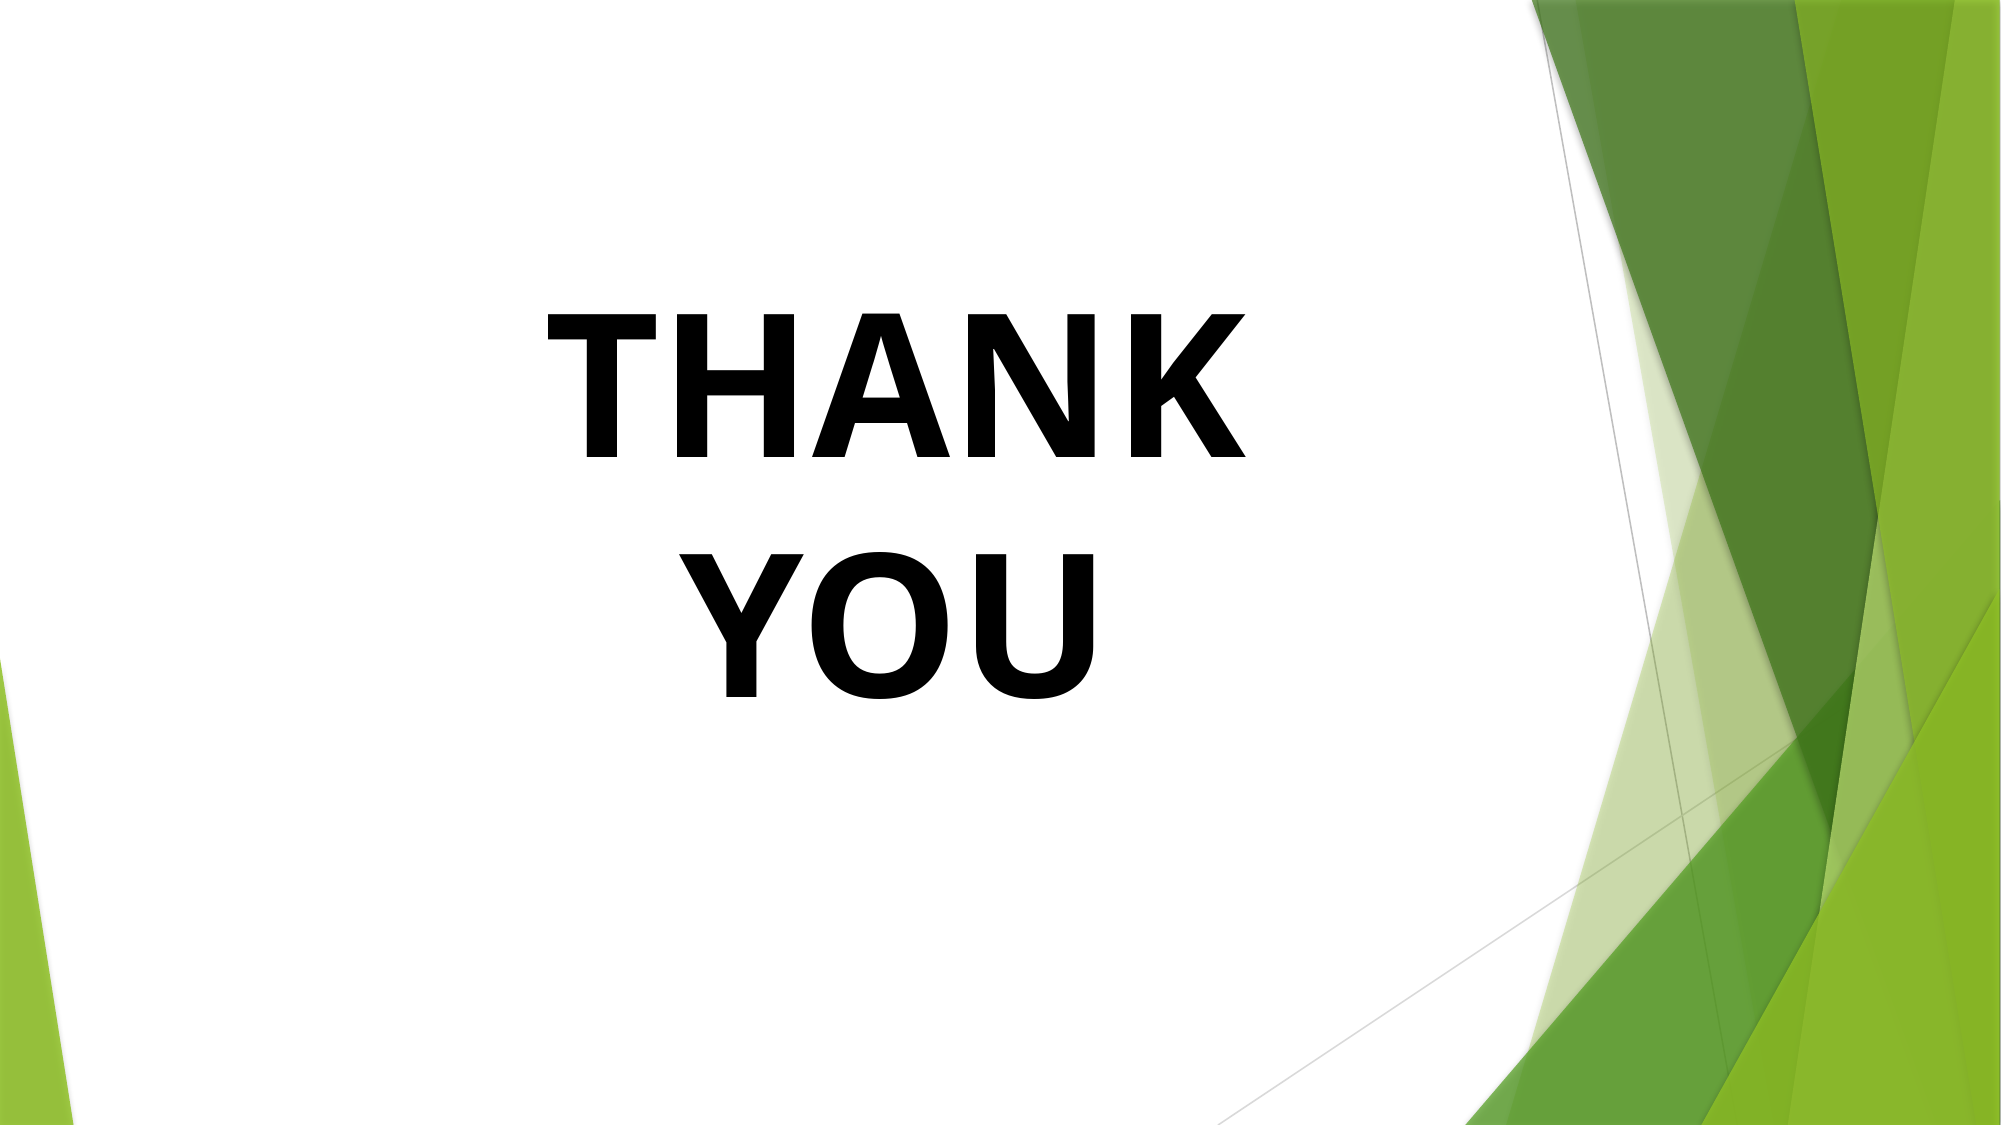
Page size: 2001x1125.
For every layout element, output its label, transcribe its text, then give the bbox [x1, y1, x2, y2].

text_box THANK YOU [529, 249, 1262, 745]
